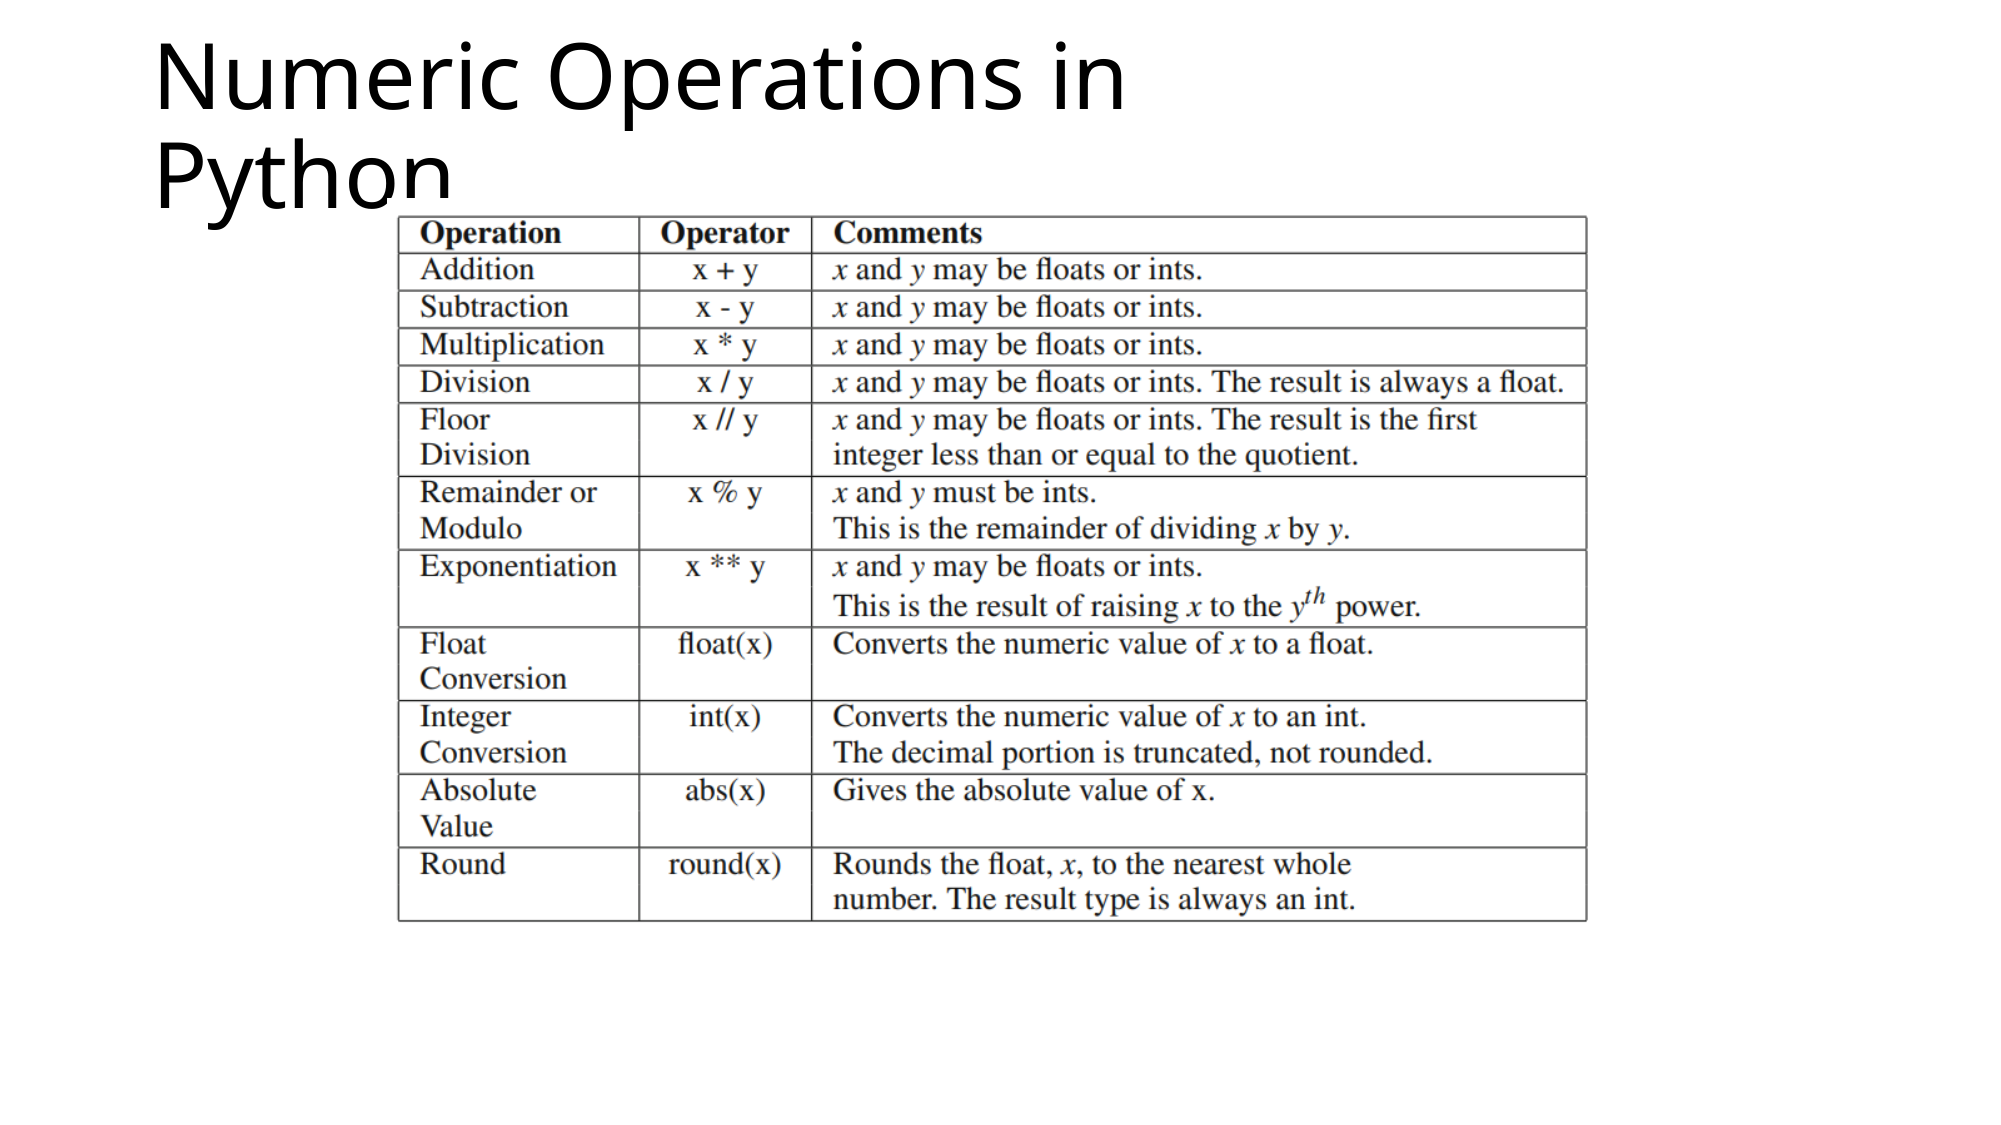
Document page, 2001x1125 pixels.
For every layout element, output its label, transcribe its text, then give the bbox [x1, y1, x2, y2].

title Numeric Operations in Python [137, 59, 1283, 199]
picture [387, 198, 1613, 943]
